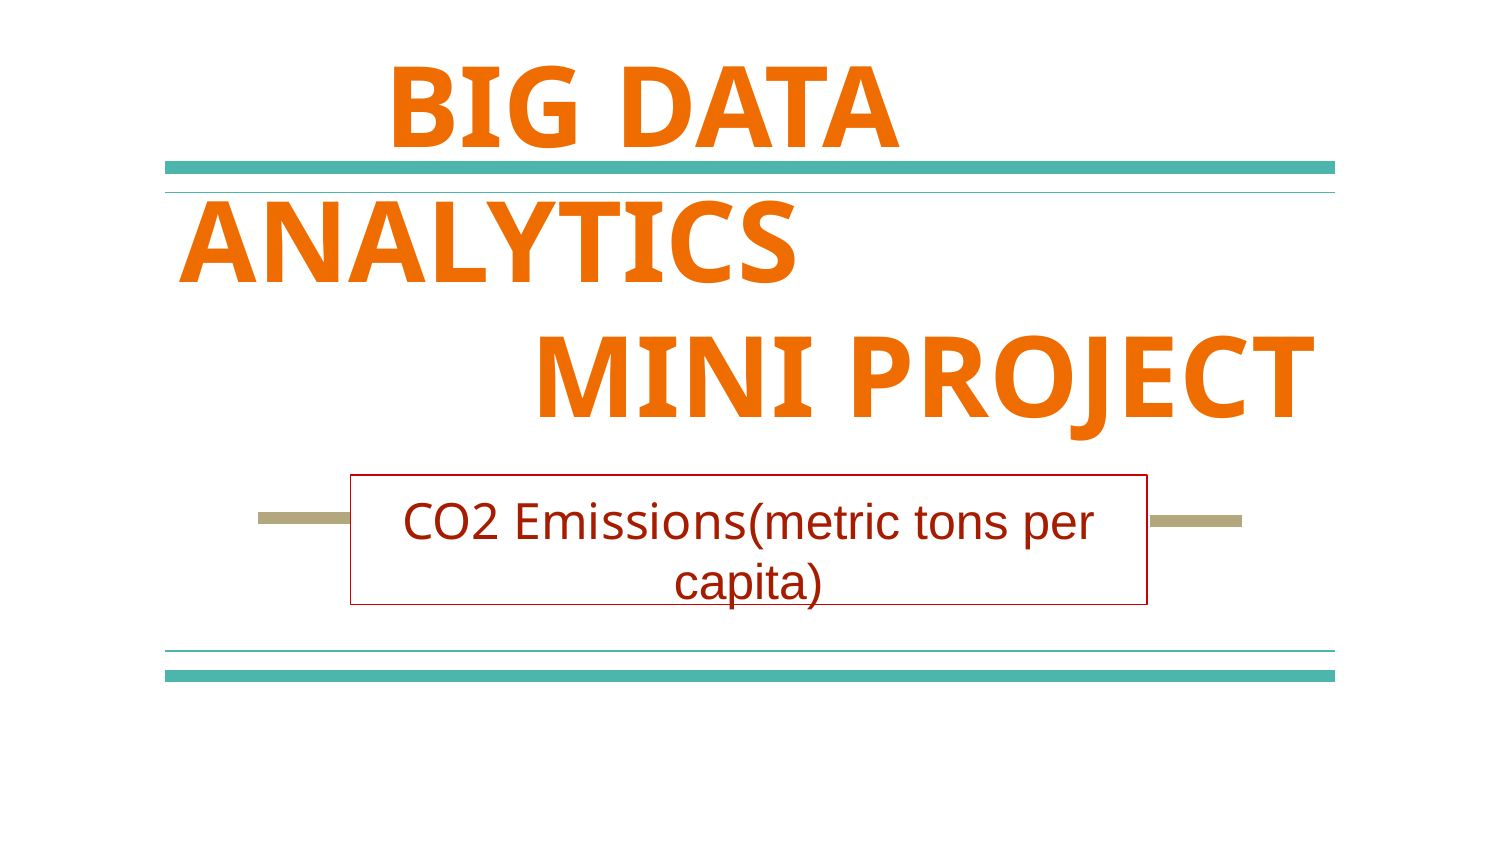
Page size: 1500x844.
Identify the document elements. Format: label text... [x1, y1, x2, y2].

title BIG DATA ANALYTICS MINI PROJECT [164, 287, 1336, 456]
subtitle CO2 Emissions(metric tons per capita) [350, 474, 1147, 605]
